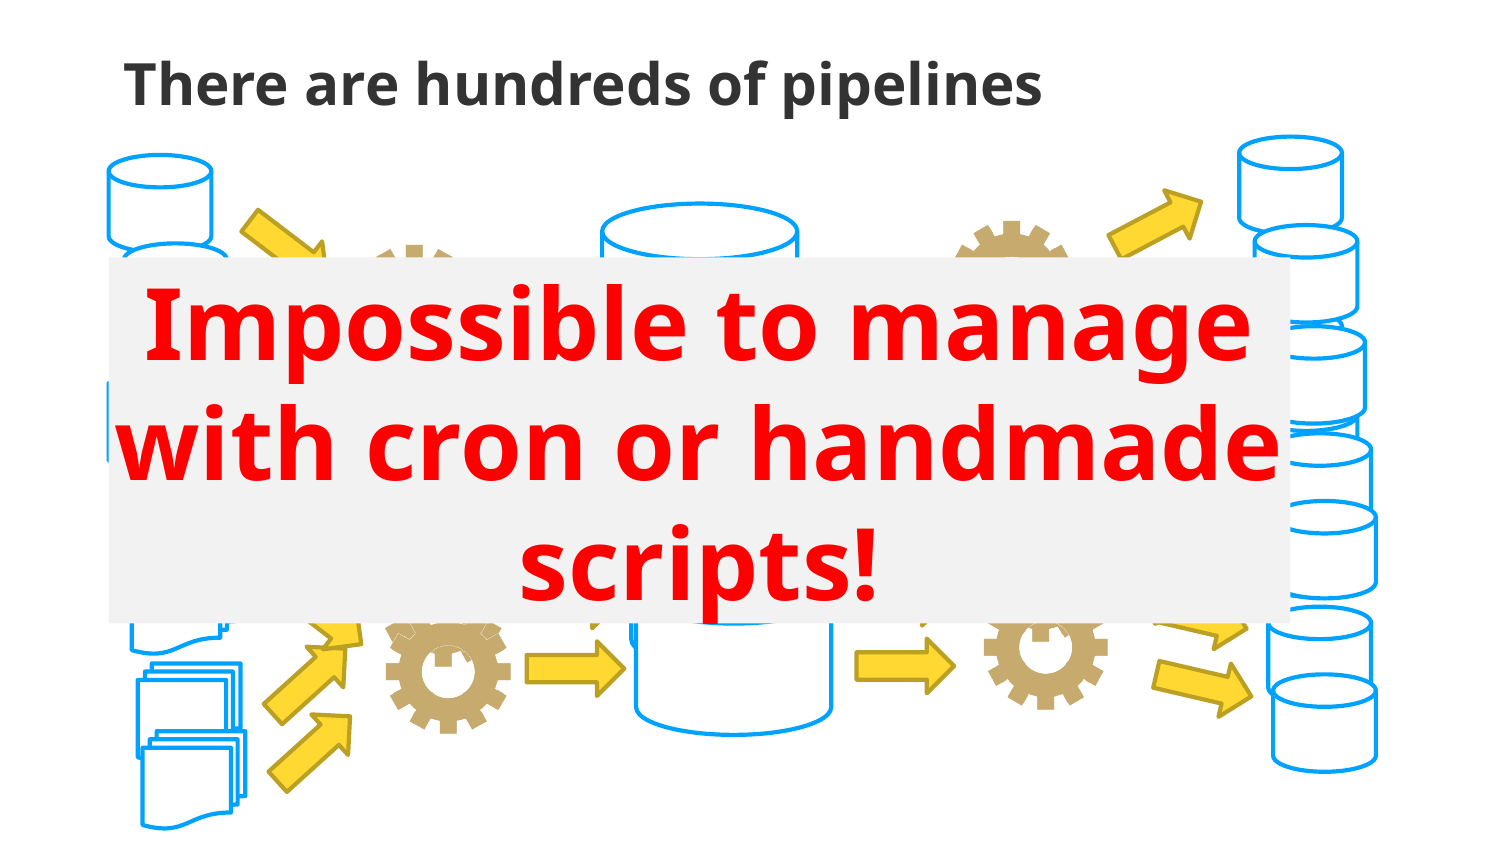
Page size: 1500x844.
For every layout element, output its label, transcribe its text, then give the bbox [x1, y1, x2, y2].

text_box [261, 644, 348, 727]
text_box [140, 729, 248, 831]
text_box [135, 661, 243, 760]
text_box [129, 624, 229, 656]
text_box Impossible to manage with cron or handmade scripts! [480, 257, 975, 624]
text_box [1106, 188, 1204, 257]
text_box [1151, 658, 1254, 719]
text_box Impossible to manage with cron or handmade scripts! [1078, 257, 1291, 624]
text_box [1329, 321, 1345, 327]
text_box [266, 712, 353, 795]
text_box [1291, 498, 1378, 601]
text_box [854, 636, 957, 696]
text_box Impossible to manage with cron or handmade scripts! [108, 257, 377, 624]
text_box [106, 152, 214, 251]
text_box [308, 624, 364, 652]
picture [945, 217, 1111, 713]
text_box [1160, 624, 1249, 651]
text_box [524, 639, 627, 698]
text_box [1252, 222, 1360, 325]
picture [348, 241, 514, 738]
text_box [629, 624, 633, 648]
text_box [633, 624, 834, 737]
text_box [1271, 672, 1378, 774]
text_box [600, 201, 800, 257]
text_box [239, 207, 327, 257]
text_box [122, 241, 229, 257]
text_box [590, 624, 600, 631]
text_box [1291, 418, 1360, 436]
text_box There are hundreds of pipelines [120, 43, 1202, 120]
text_box [1291, 324, 1368, 426]
text_box [1291, 431, 1374, 509]
text_box [1266, 604, 1374, 696]
text_box [1237, 134, 1345, 233]
